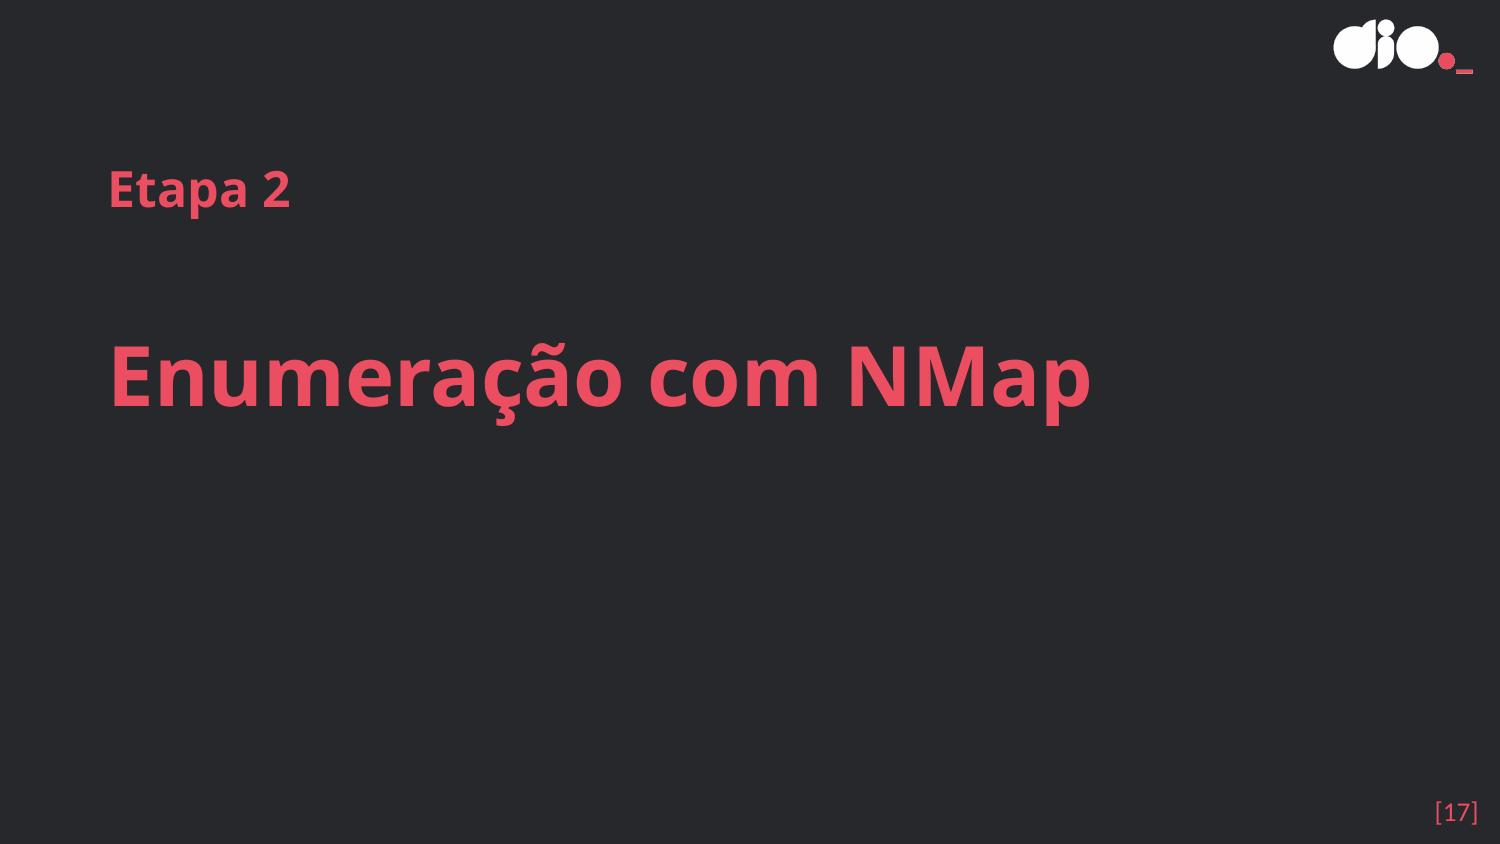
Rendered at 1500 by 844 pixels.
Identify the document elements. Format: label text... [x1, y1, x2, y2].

text_box Etapa 2 [92, 142, 1309, 223]
picture [1332, 19, 1474, 75]
slide_number [17] [1403, 779, 1494, 844]
text_box Enumeração com NMap [92, 292, 1309, 558]
